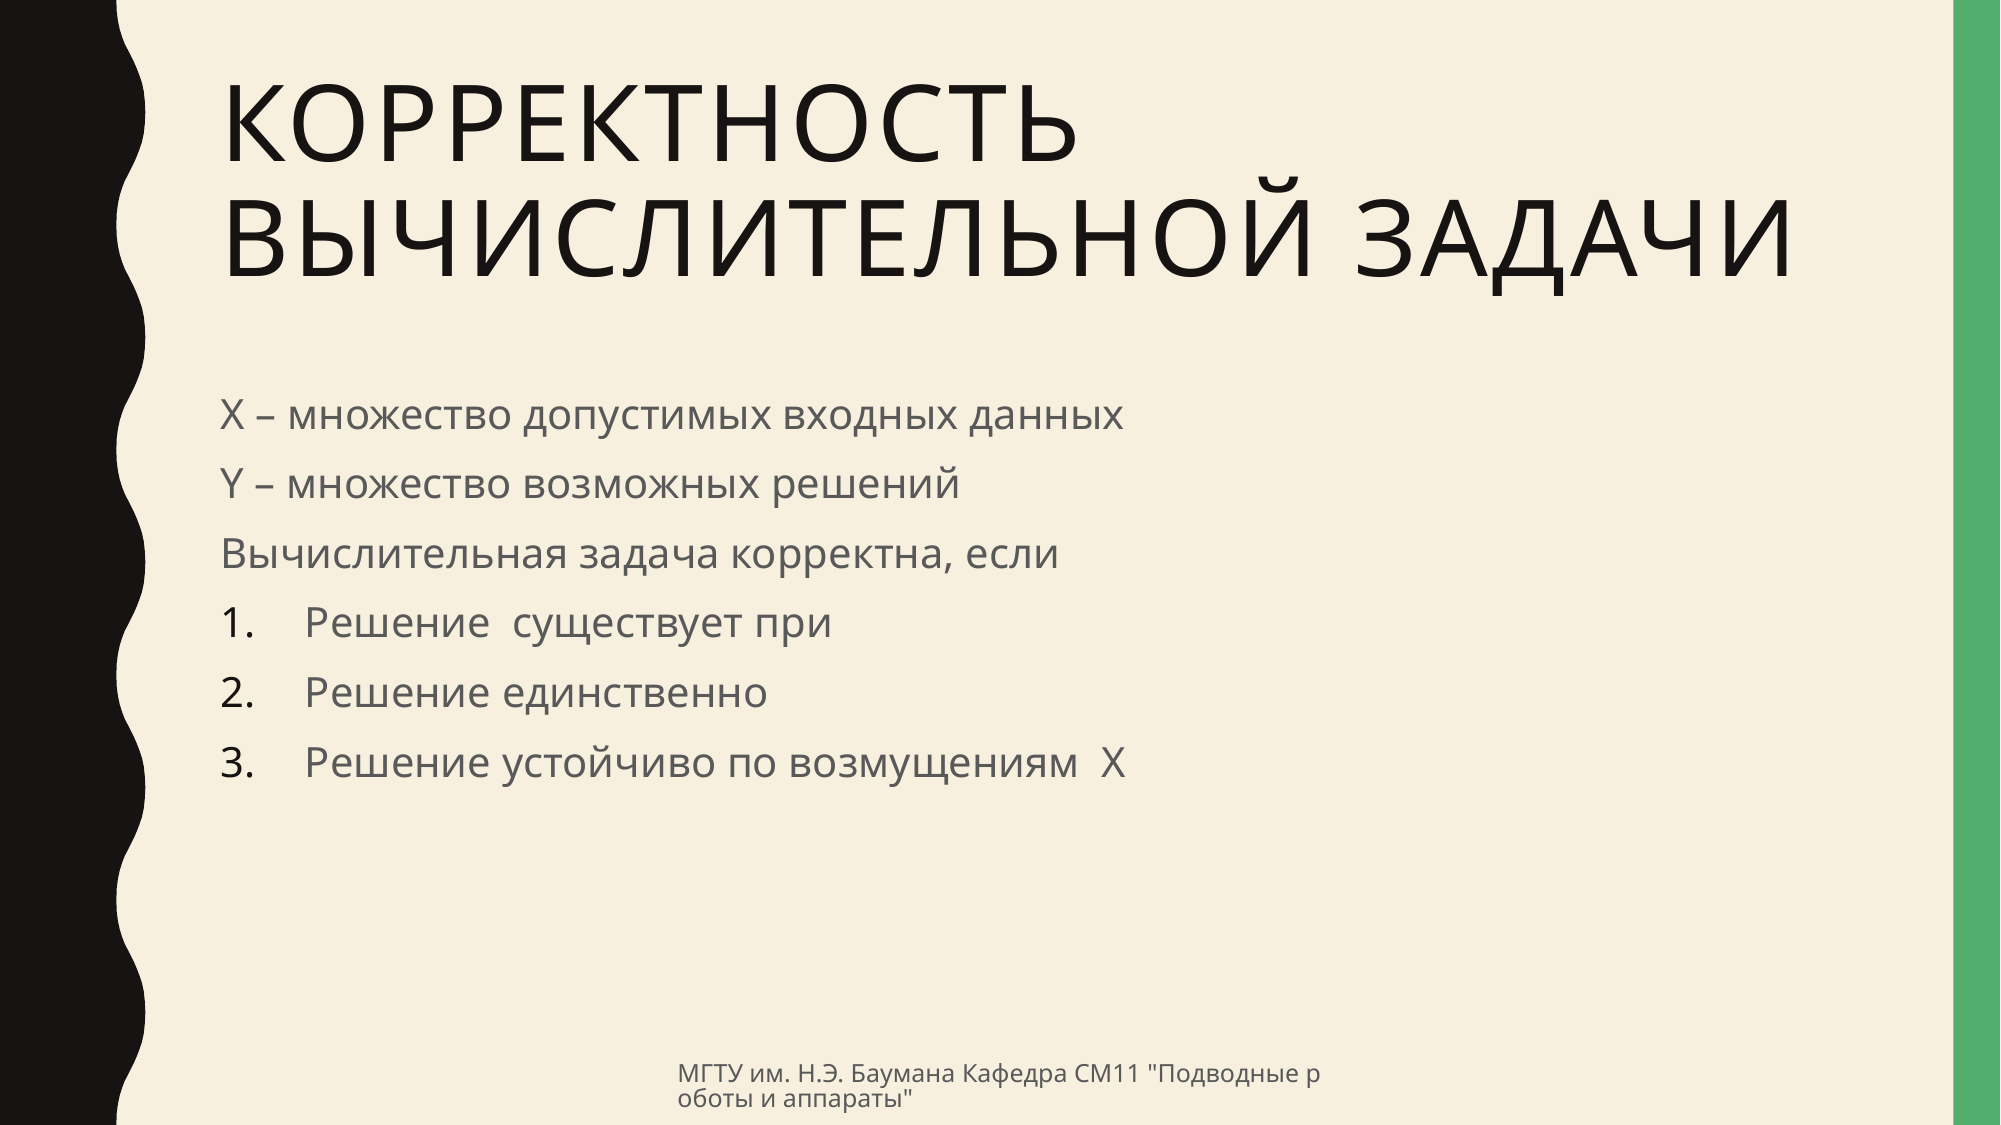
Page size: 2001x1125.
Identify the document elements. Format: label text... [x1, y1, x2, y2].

title Корректность вычислительной задачи [205, 62, 1875, 308]
footer МГТУ им. Н.Э. Баумана Кафедра СМ11 "Подводные роботы и аппараты" [662, 1045, 1338, 1103]
